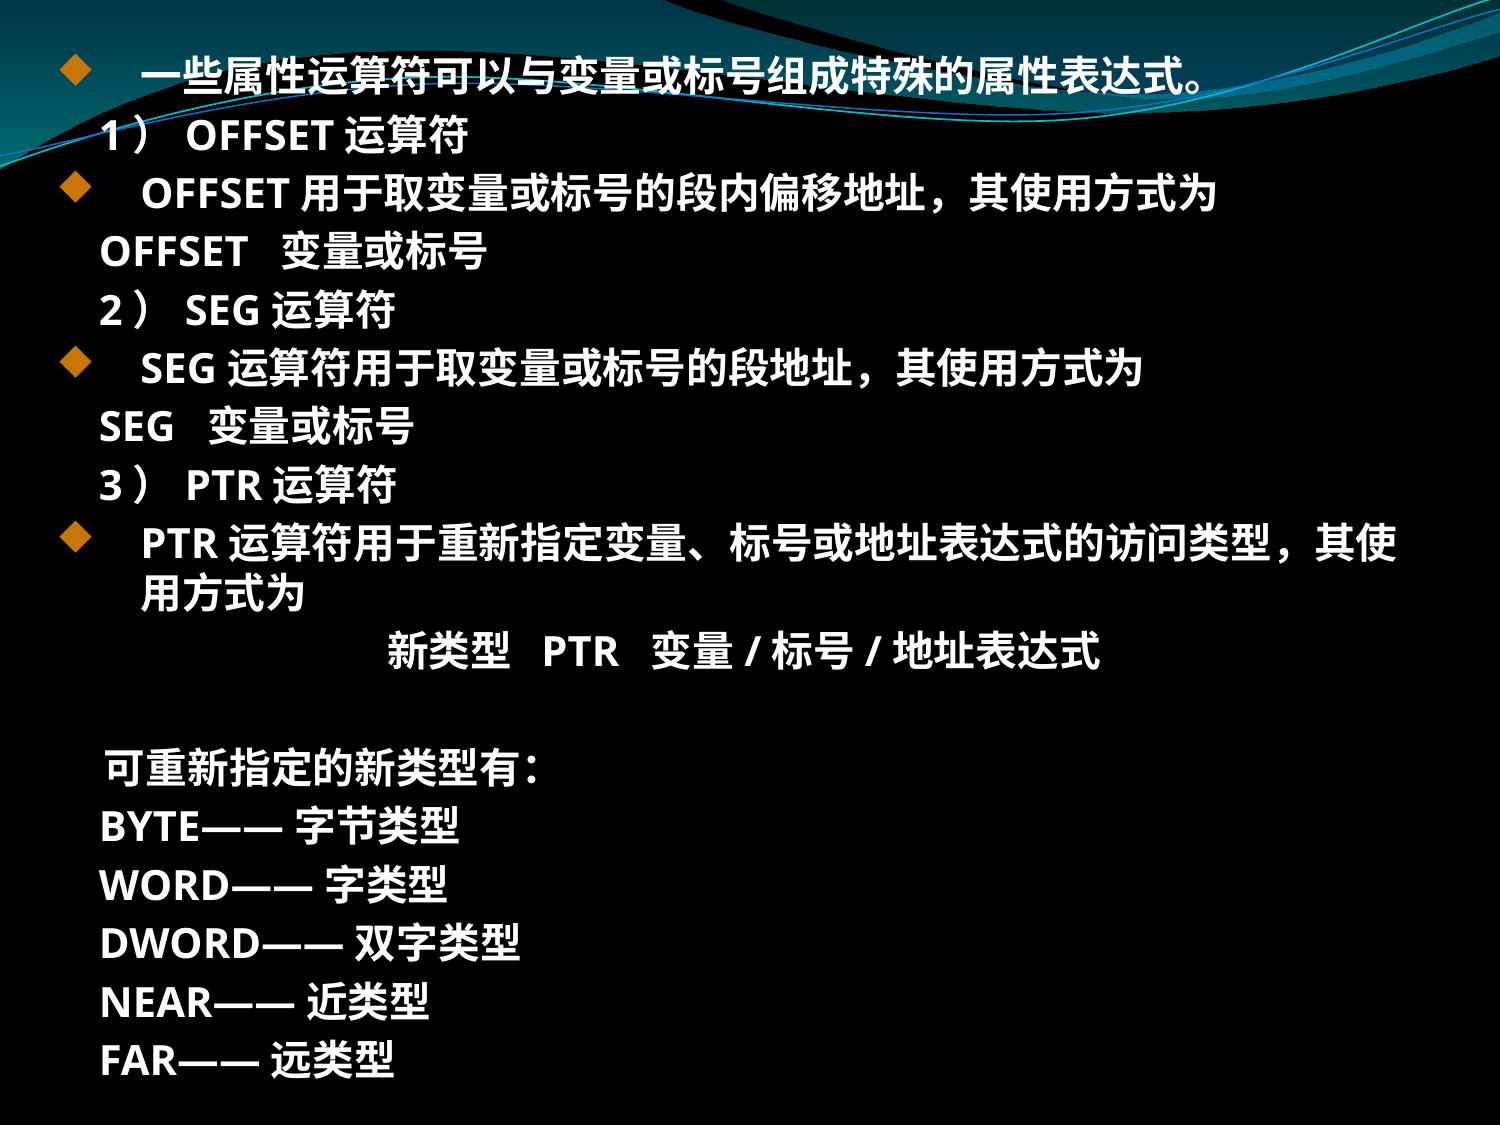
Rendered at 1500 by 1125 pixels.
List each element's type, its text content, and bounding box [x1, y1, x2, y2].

text_box 一些属性运算符可以与变量或标号组成特殊的属性表达式。 1）OFFSET运算符 OFFSET用于取变量或标号的段内偏移地址，其使用方式为 OFFSET 变量或标号 2）SEG运算符 SEG运算符用于取变量或标号的段地址，其使用方式为 SEG 变量或标号 3）PTR运算符 PTR运算符用于重新指定变量、标号或地址表达式的访问类型，其使用方式为 新类型 PTR 变量/标号/地址表达式 可重新指定的新类型有： BYTE——字节类型 WORD——字类型 DWORD——双字类型 NEAR——近类型 FAR——远类型 [41, 42, 1447, 1125]
